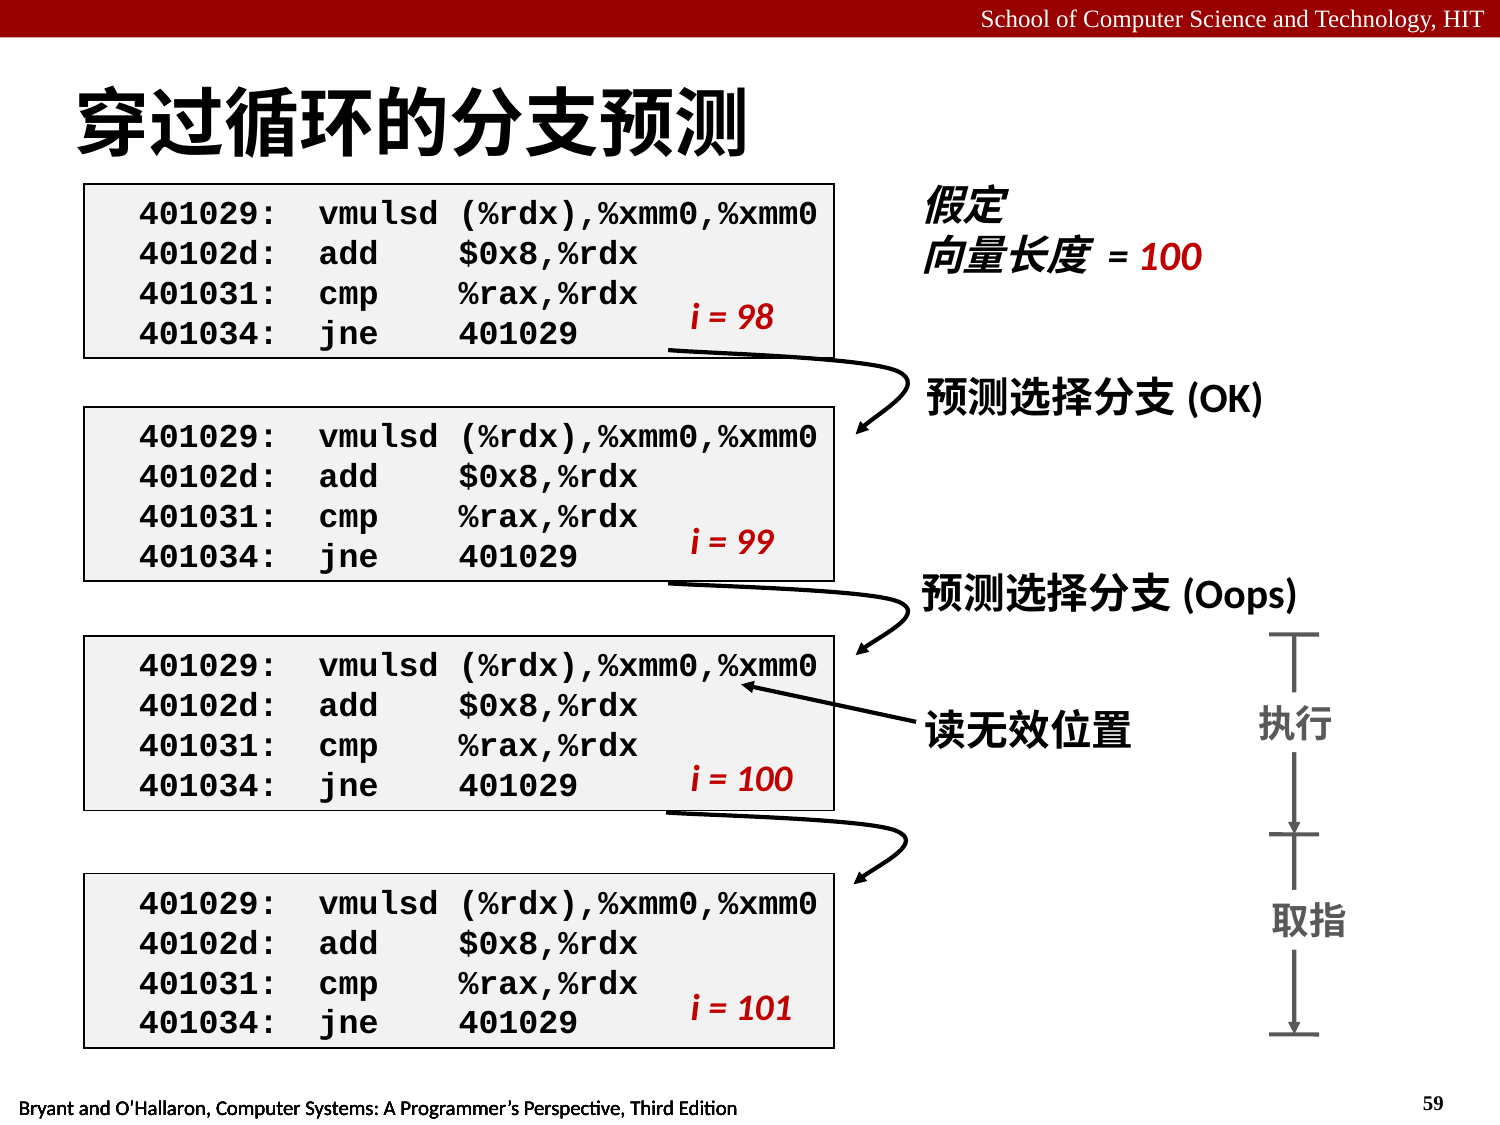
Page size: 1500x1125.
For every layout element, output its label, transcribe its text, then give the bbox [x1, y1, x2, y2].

text_box 预测选择分支(Oops) [906, 559, 1313, 625]
text_box [1288, 950, 1301, 1034]
text_box 取指 [1256, 889, 1362, 950]
text_box [668, 349, 908, 435]
text_box [668, 583, 906, 656]
text_box i = 100 [675, 746, 808, 807]
text_box 假定 向量长度 = 100 [906, 171, 1217, 287]
text_box [1288, 753, 1301, 834]
text_box i = 99 [675, 509, 789, 569]
text_box 预测选择分支(OK) [911, 363, 1279, 429]
text_box 401029: vmulsd (%rdx),%xmm0,%xmm0 40102d: add $0x8,%rdx 401031: cmp %rax,%rdx 401034: jne 401029 [83, 636, 834, 811]
text_box 401029: vmulsd (%rdx),%xmm0,%xmm0 40102d: add $0x8,%rdx 401031: cmp %rax,%rdx 401034: jne 401029 [83, 406, 834, 582]
text_box i = 101 [675, 975, 808, 1036]
text_box 401029: vmulsd (%rdx),%xmm0,%xmm0 40102d: add $0x8,%rdx 401031: cmp %rax,%rdx 401034: jne 401029 [83, 873, 834, 1048]
text_box 执行 [1243, 692, 1349, 753]
text_box [666, 812, 907, 885]
text_box 401029: vmulsd (%rdx),%xmm0,%xmm0 40102d: add $0x8,%rdx 401031: cmp %rax,%rdx 401034: jne 401029 [83, 183, 834, 358]
text_box i = 98 [675, 284, 789, 344]
text_box 读无效位置 [910, 696, 1187, 762]
title 穿过循环的分支预测 [59, 73, 1349, 168]
text_box [741, 680, 917, 722]
